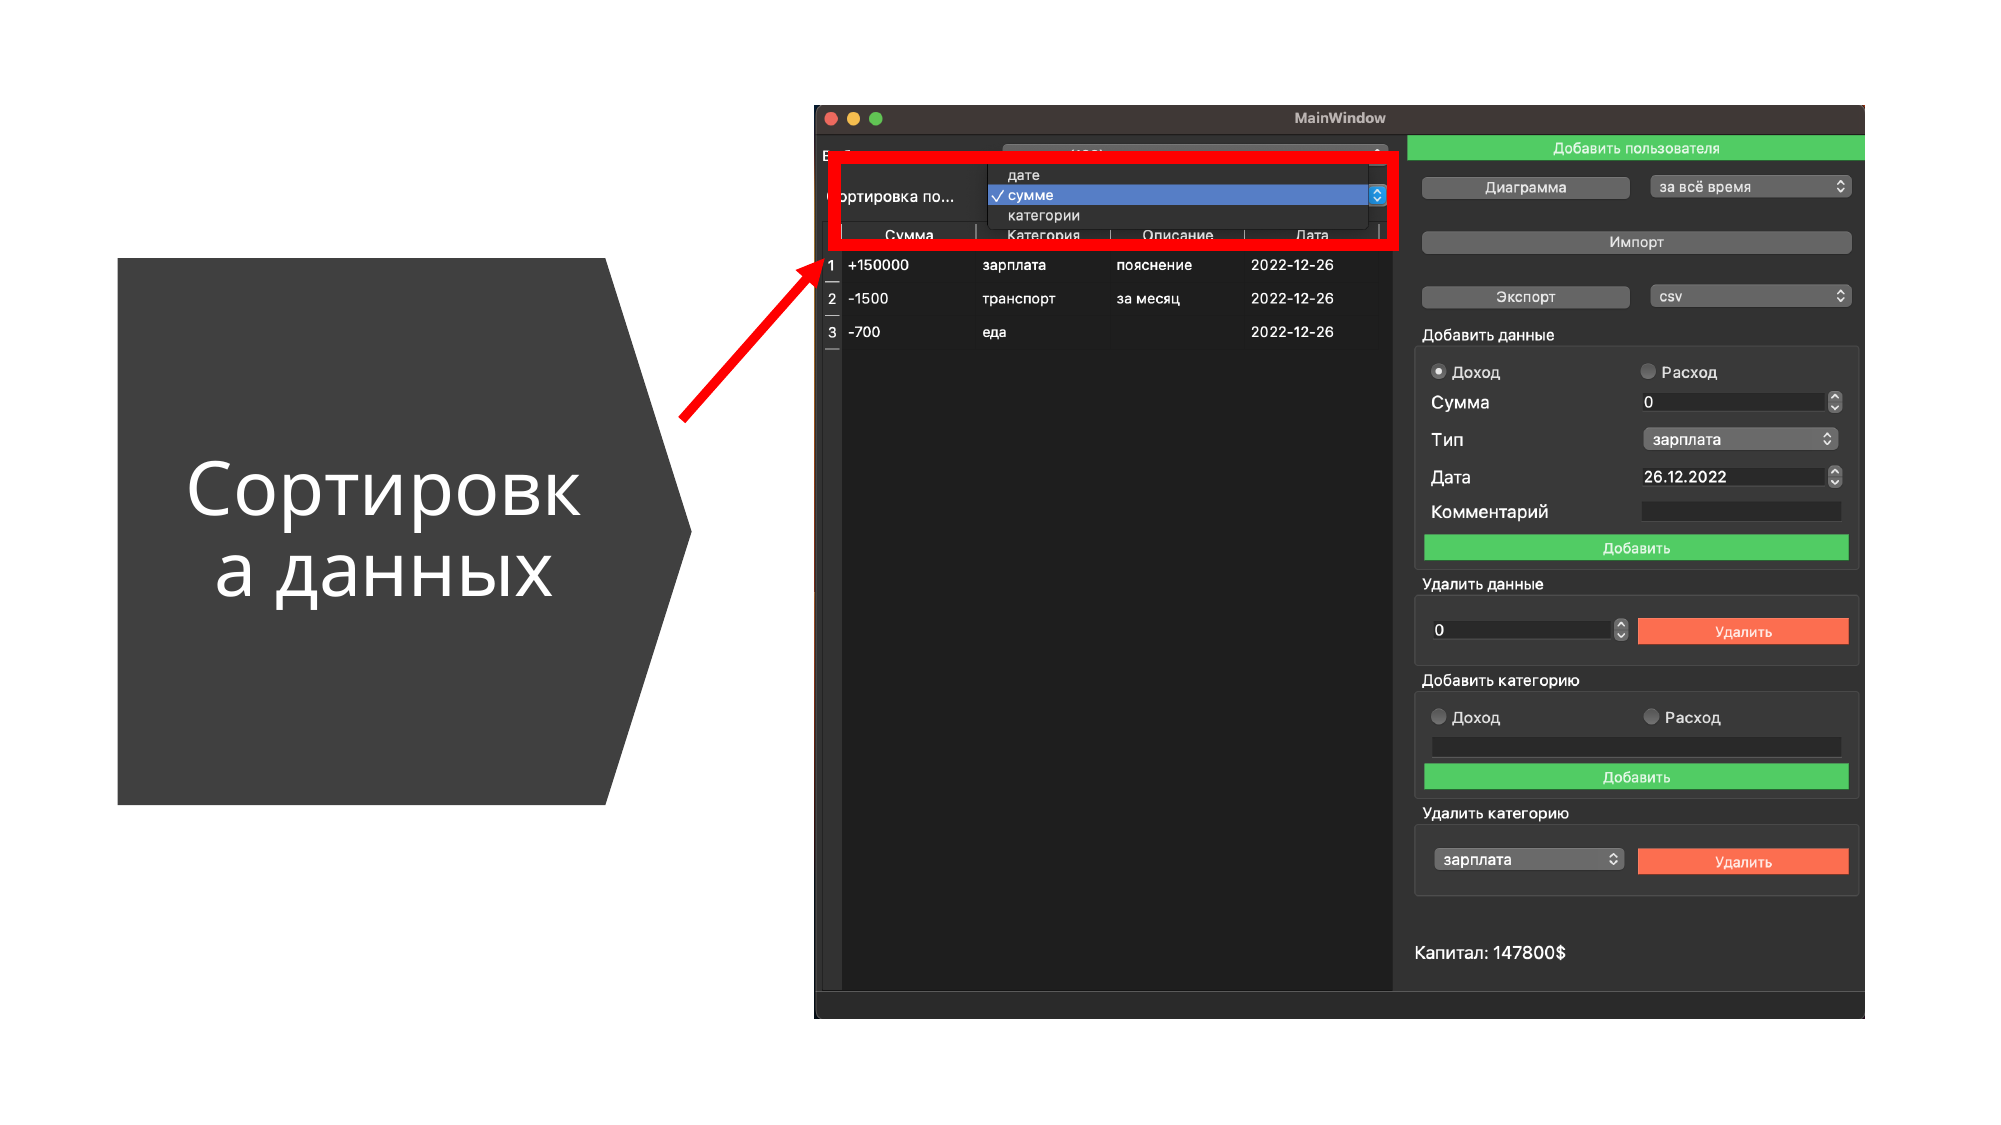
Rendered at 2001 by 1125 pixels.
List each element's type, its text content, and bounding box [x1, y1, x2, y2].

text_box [681, 258, 825, 421]
picture [814, 105, 1865, 1020]
text_box [116, 257, 693, 807]
title Сортировка данных [168, 322, 601, 741]
